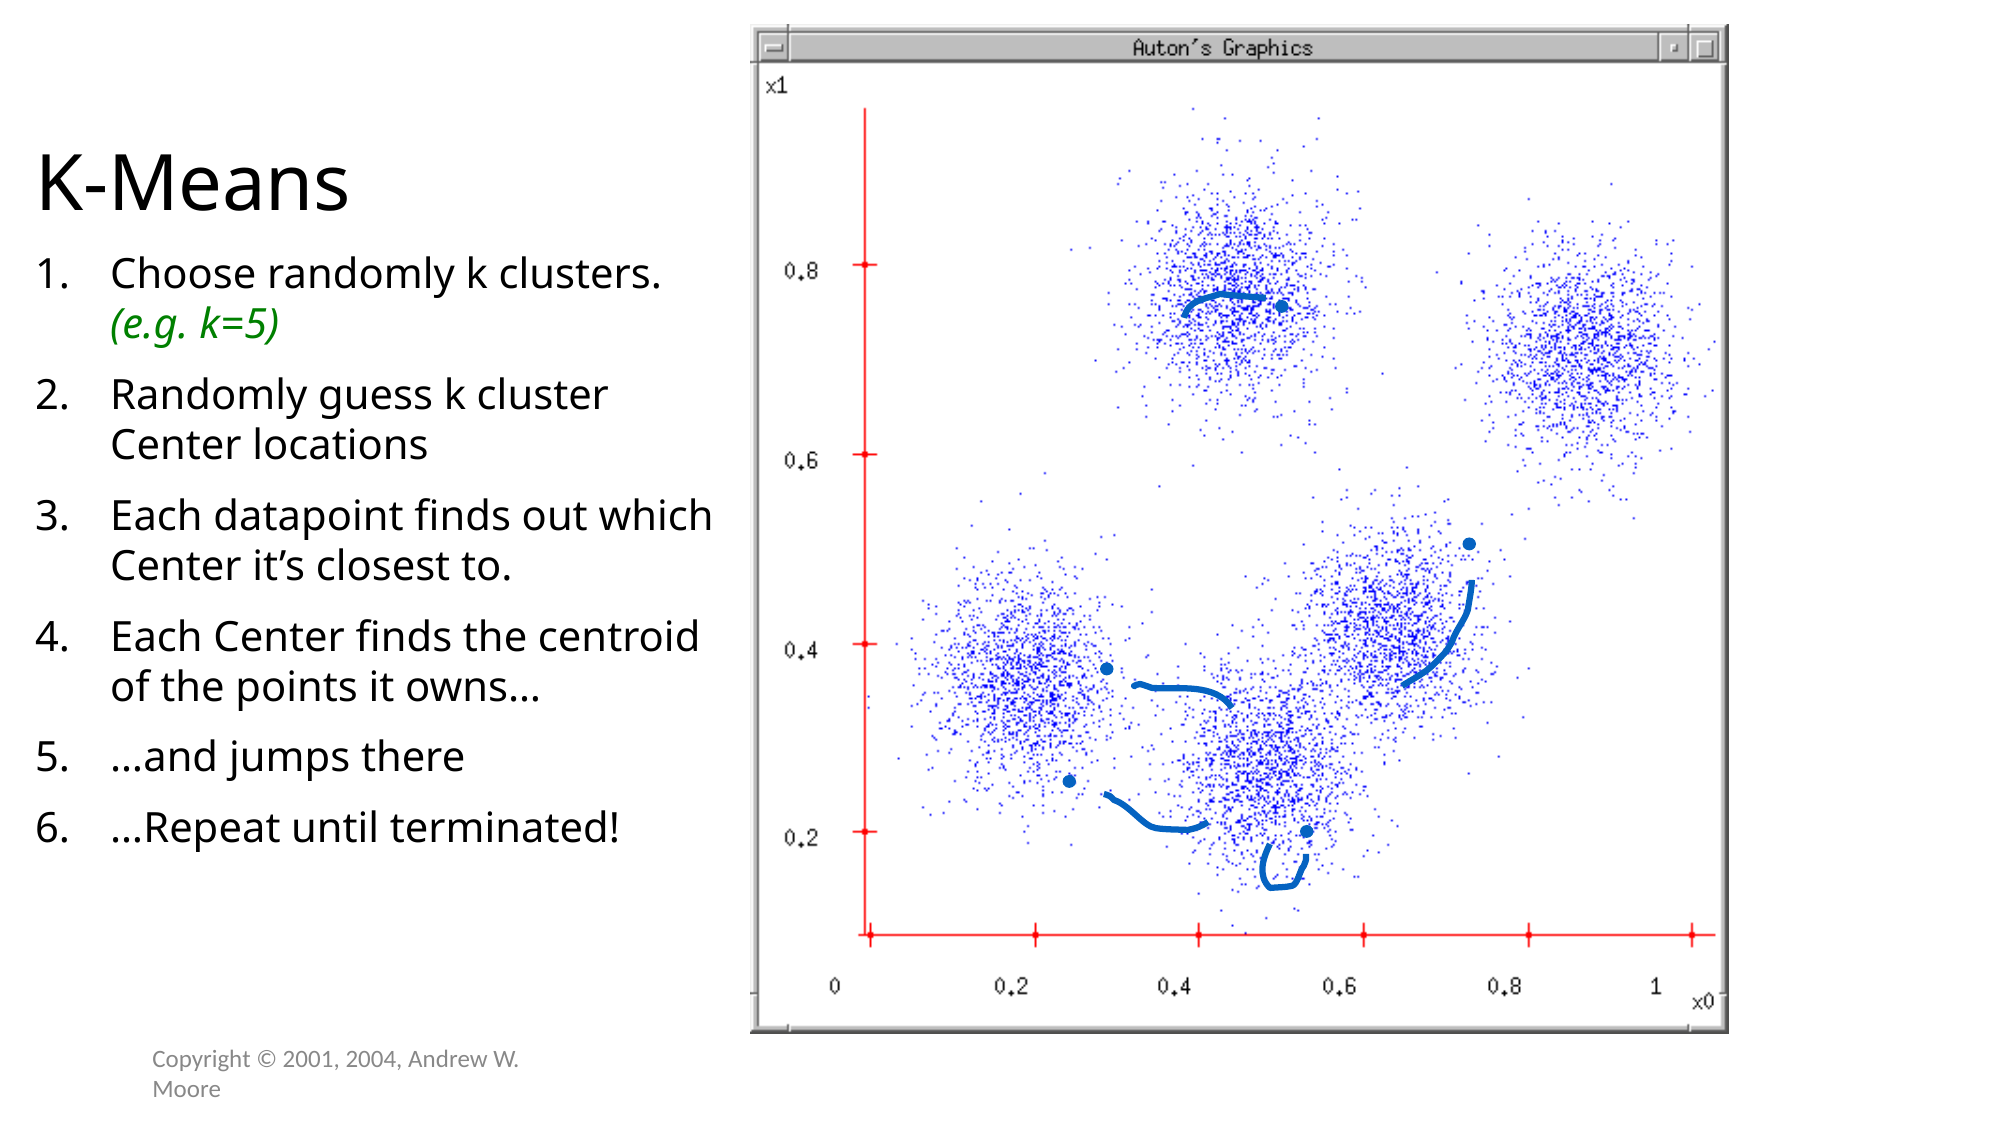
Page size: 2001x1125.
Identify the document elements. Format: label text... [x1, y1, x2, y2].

footer Copyright © 2001, 2004, Andrew W. Moore [137, 1042, 588, 1103]
text_box K-Means Choose randomly k clusters. (e.g. k=5) Randomly guess k cluster Center locations Each datapoint finds out which Center it’s closest to. Each Center finds the centroid of the points it owns… …and jumps there …Repeat until terminated! [20, 125, 744, 859]
picture [749, 24, 1729, 1035]
